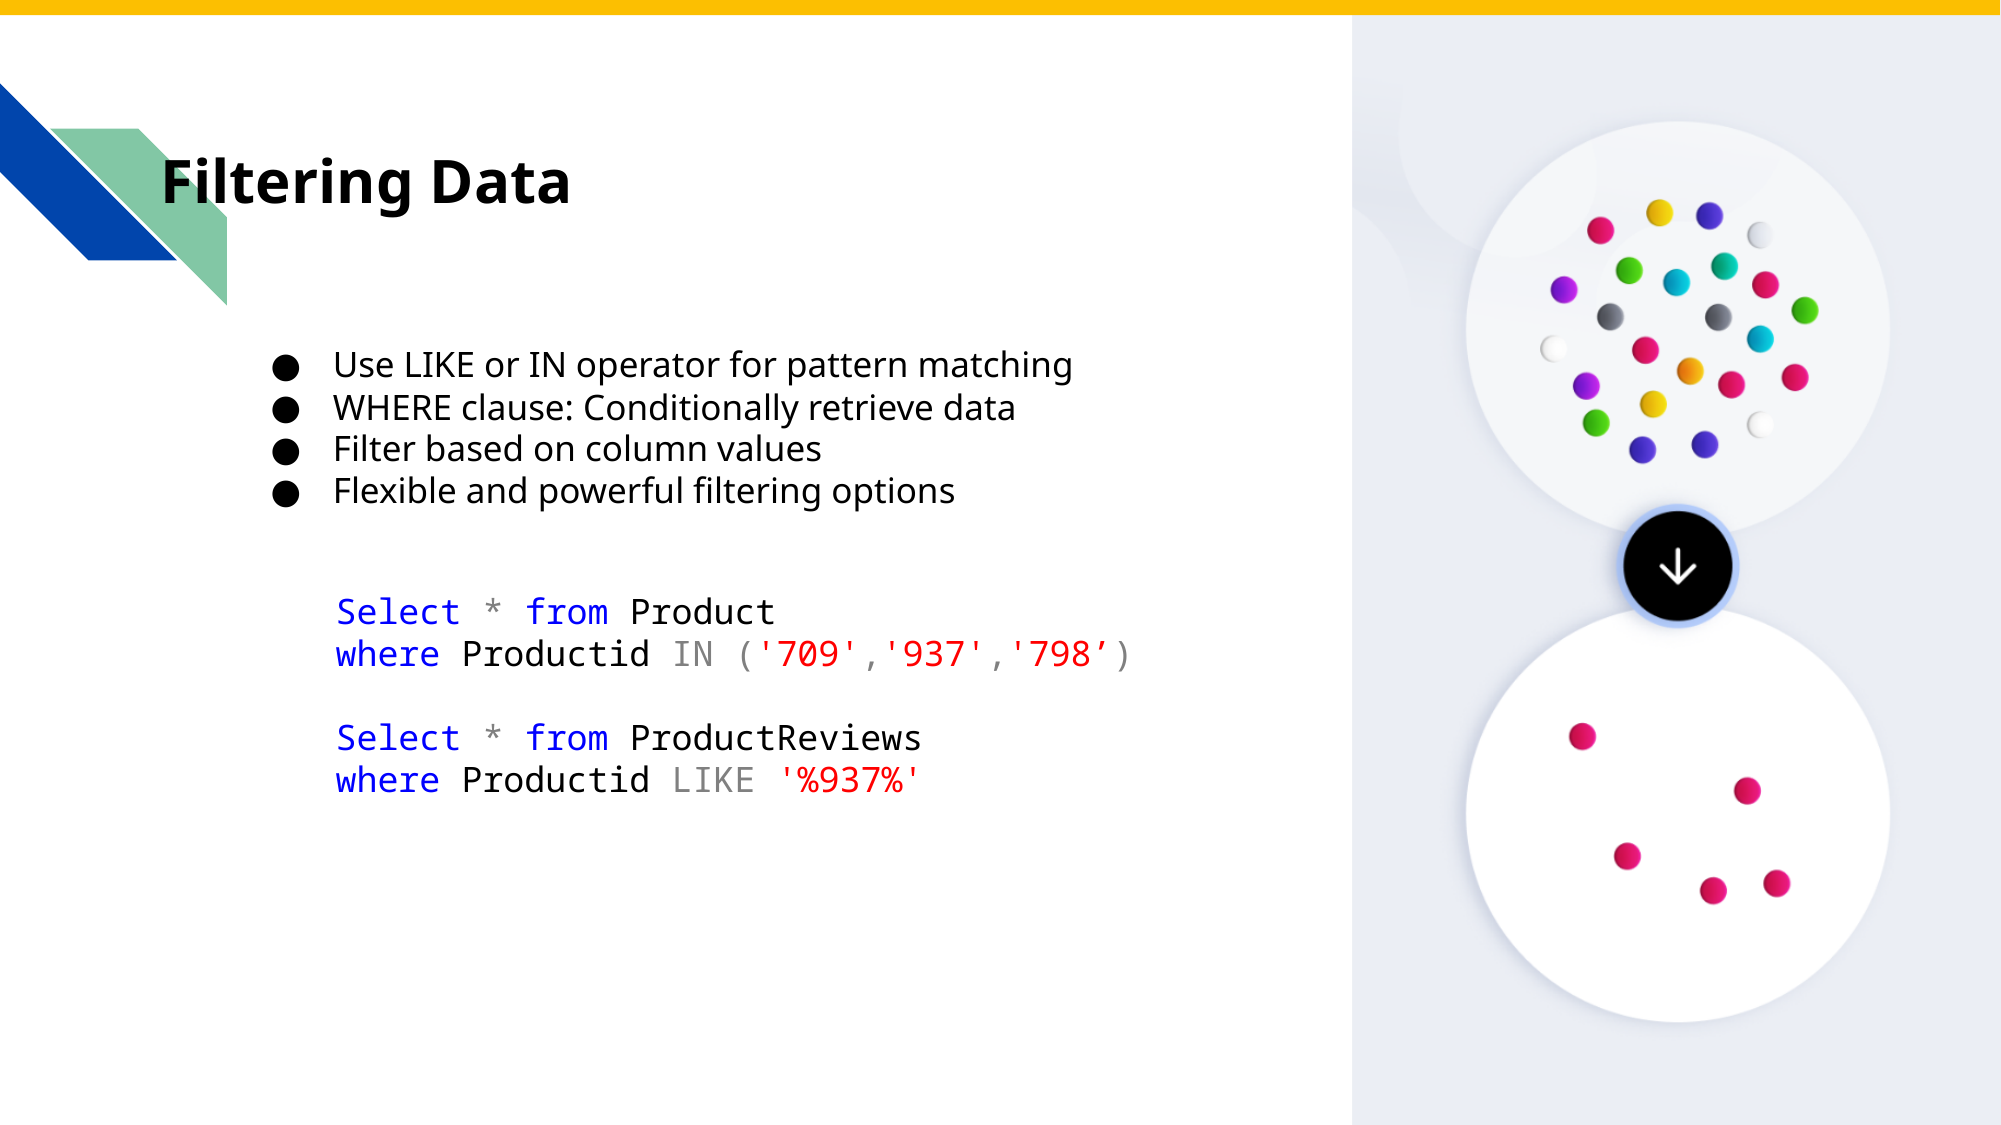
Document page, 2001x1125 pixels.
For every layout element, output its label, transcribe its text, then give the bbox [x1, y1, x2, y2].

text_box Select * from Product where Productid IN ('709','937','798’) Select * from ProductReviews where Productid LIKE '%937%' [320, 582, 1111, 807]
picture [1116, 0, 2001, 1124]
text_box [0, 0, 2000, 16]
text_box Use LIKE or IN operator for pattern matching WHERE clause: Conditionally retrieve data Filter based on column values Flexible and powerful filtering options [225, 324, 1100, 415]
title Filtering Data [142, 125, 1018, 325]
